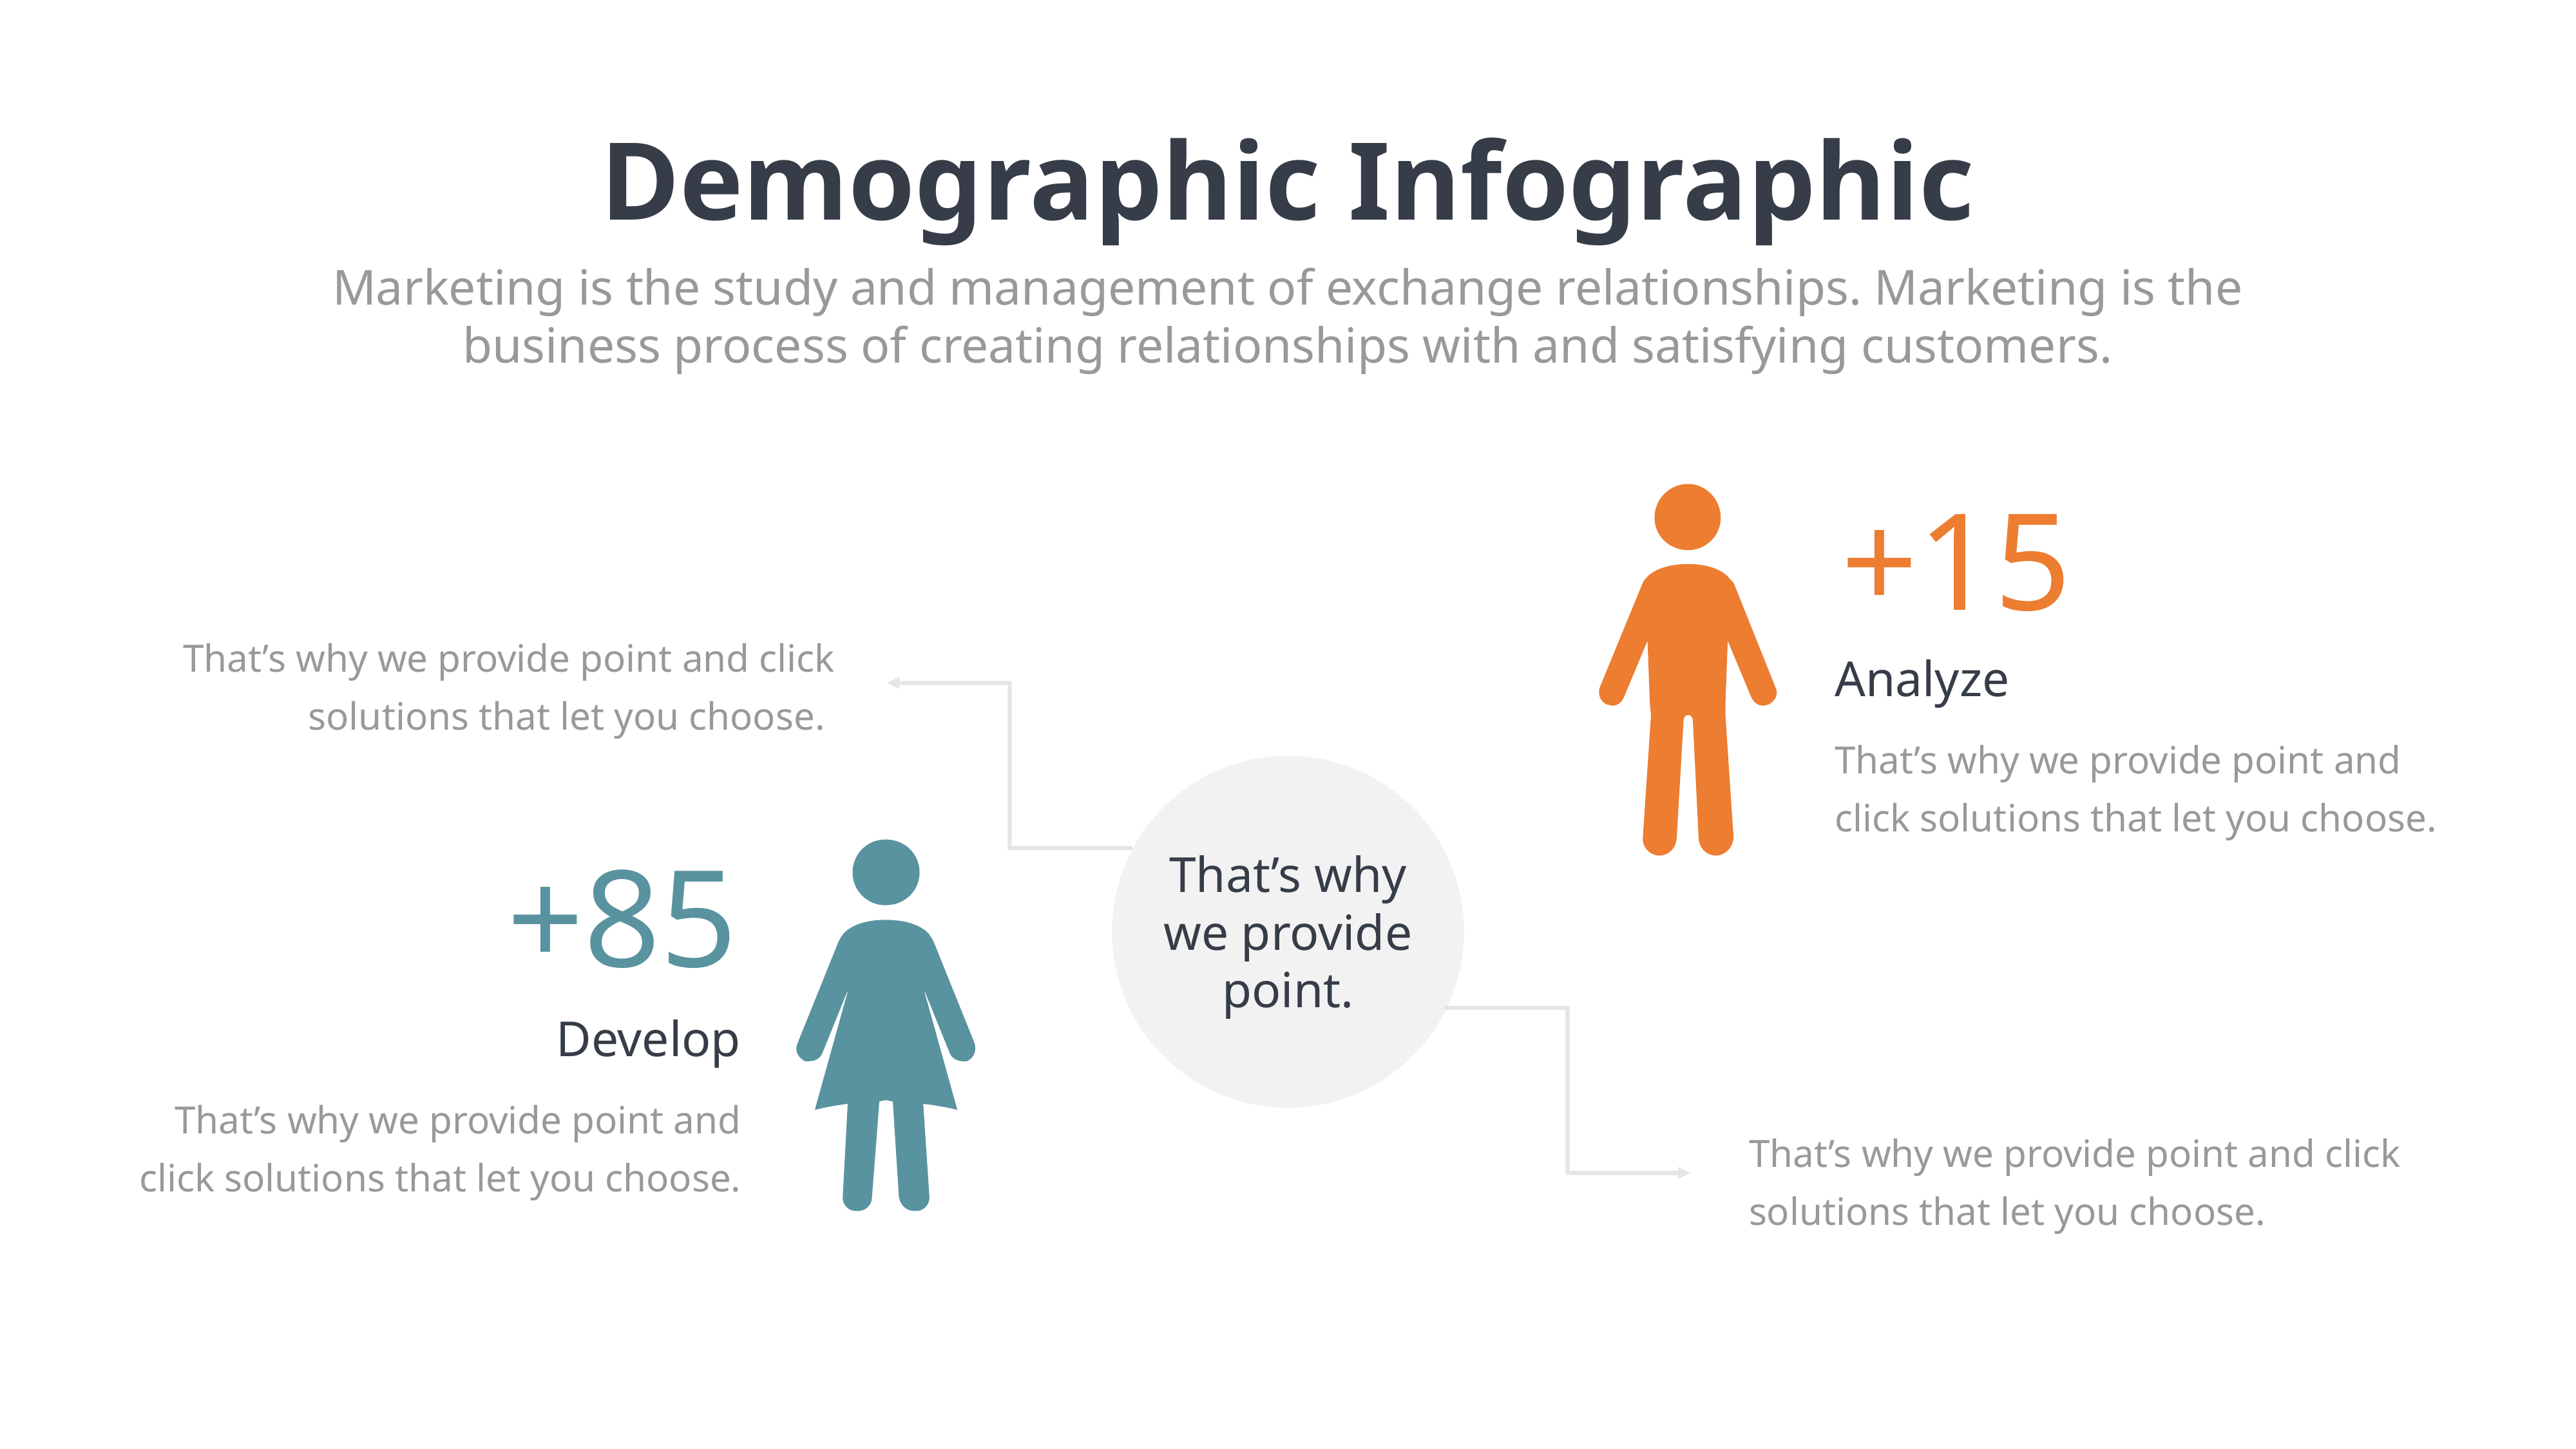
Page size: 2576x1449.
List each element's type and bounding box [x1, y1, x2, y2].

text_box [129, 471, 2447, 1234]
text_box [281, 108, 2295, 379]
